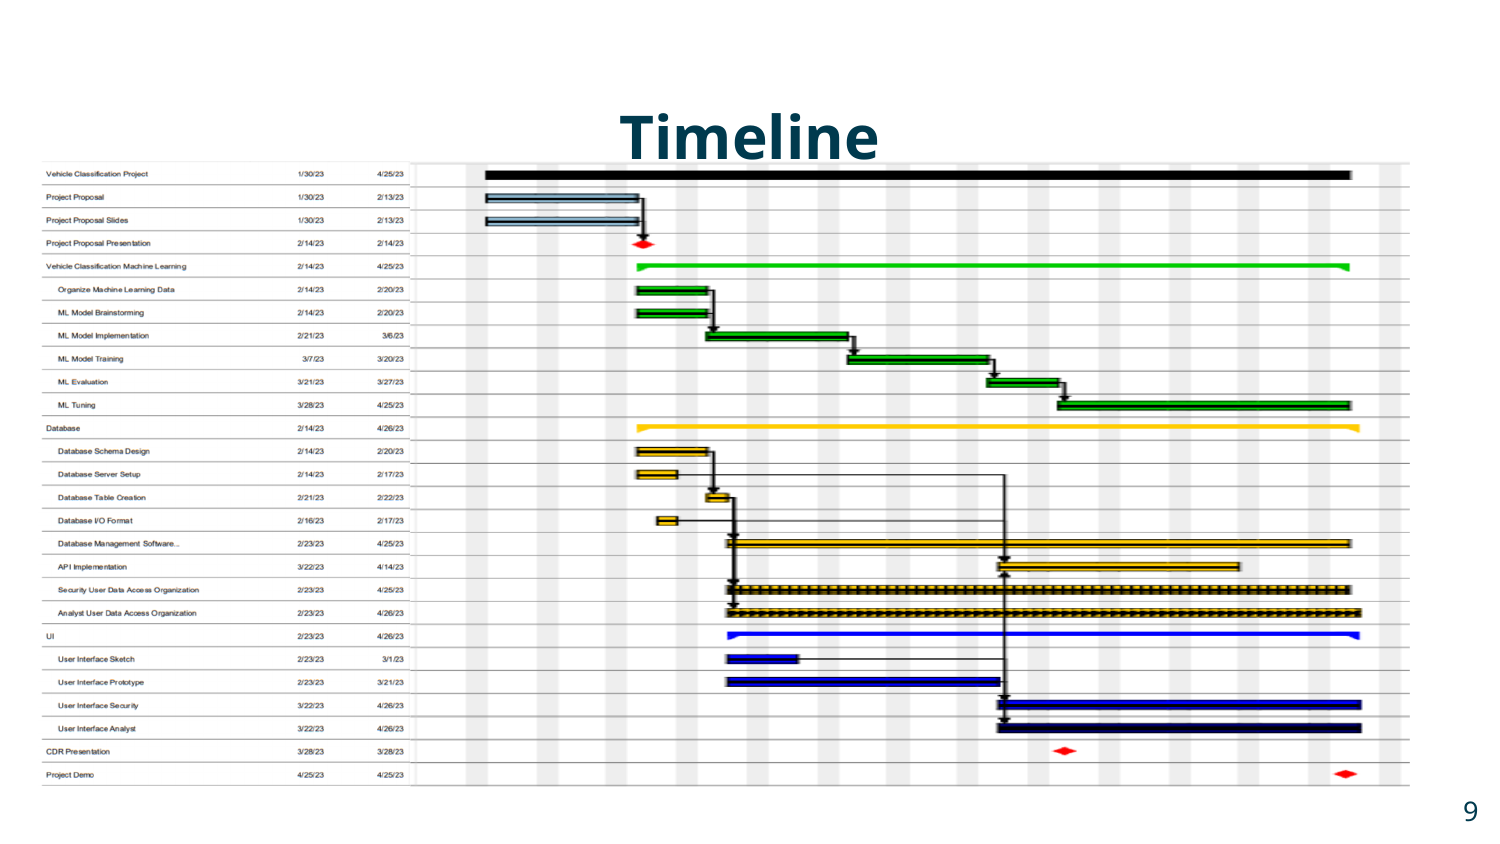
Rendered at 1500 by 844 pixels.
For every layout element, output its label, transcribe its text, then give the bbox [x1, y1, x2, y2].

title Timeline [118, 88, 1382, 159]
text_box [38, 161, 1410, 787]
slide_number ‹#› [1403, 779, 1494, 844]
